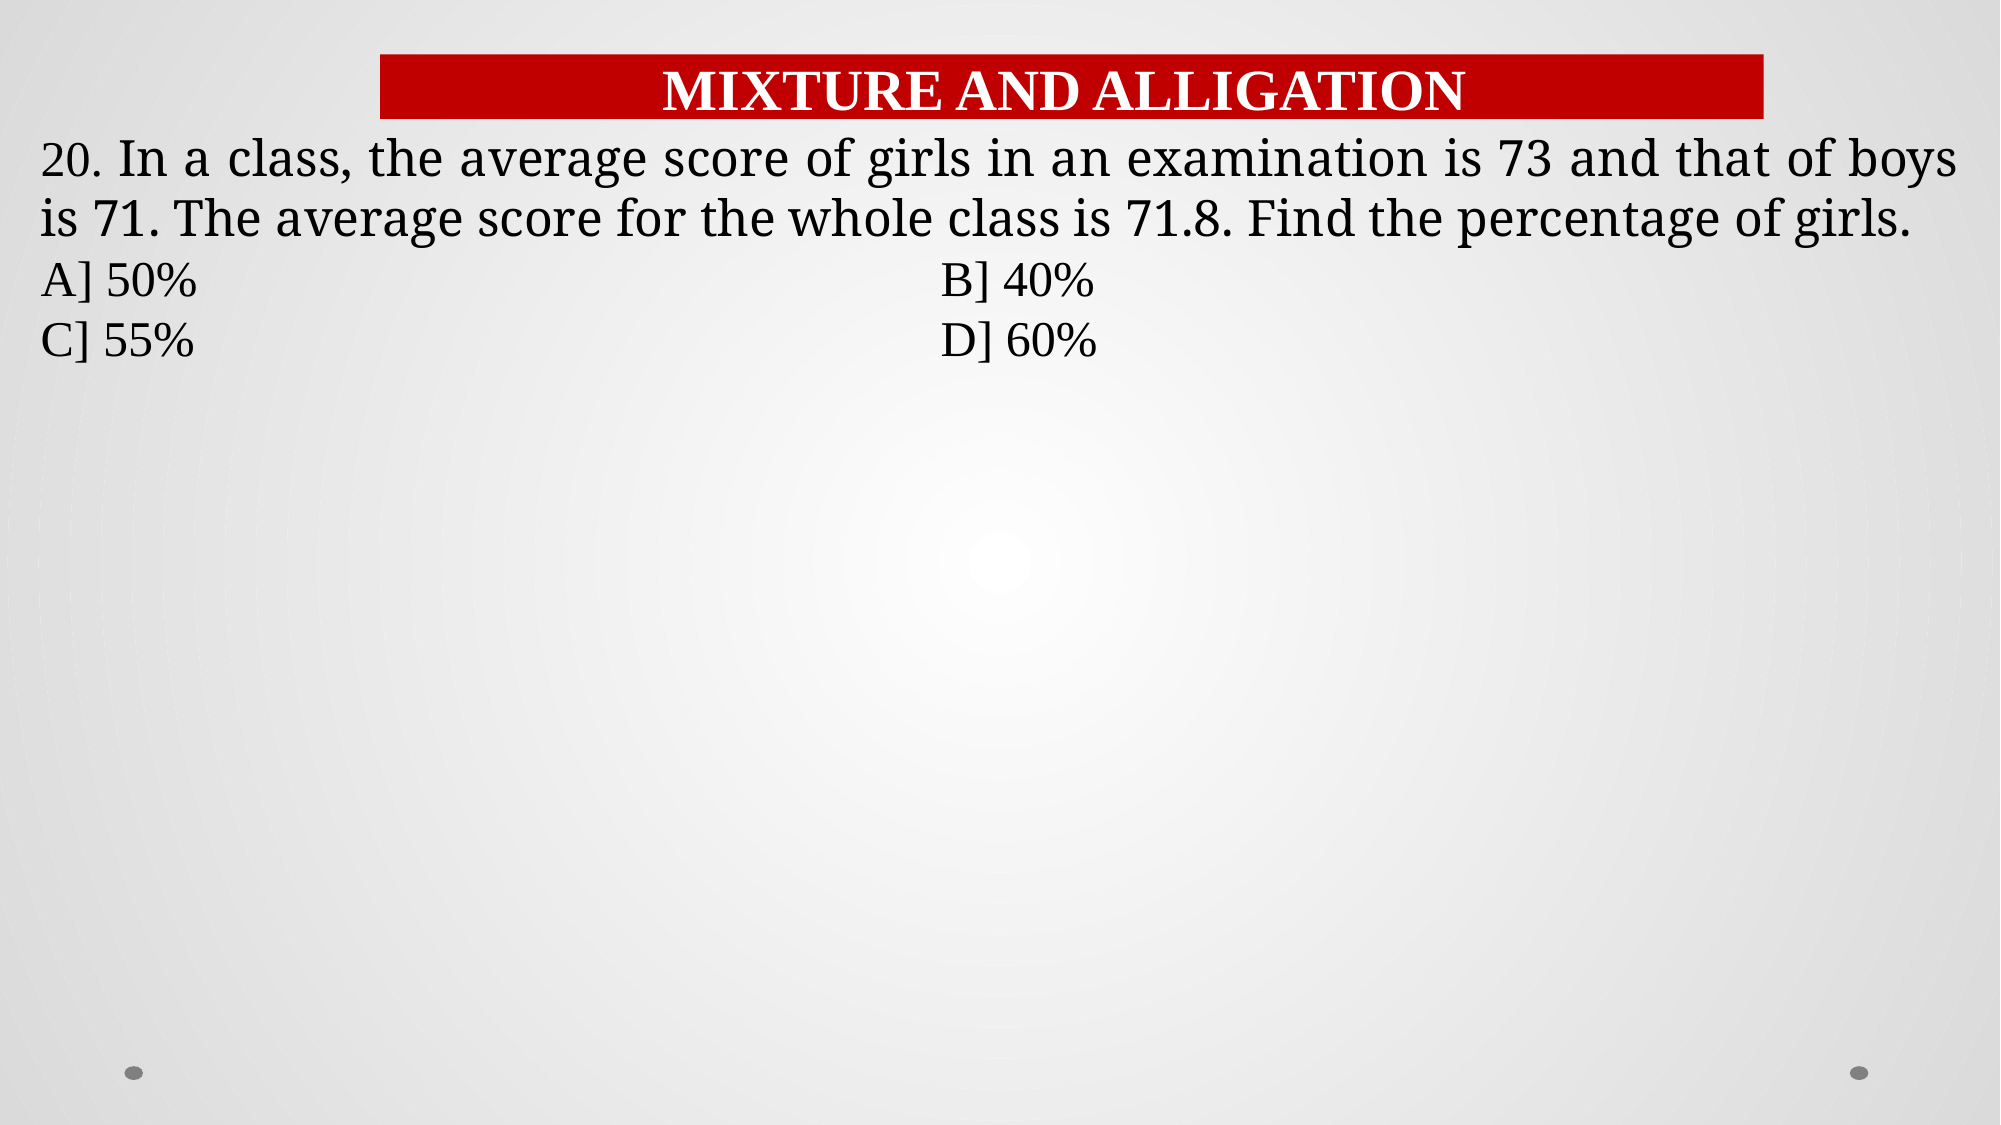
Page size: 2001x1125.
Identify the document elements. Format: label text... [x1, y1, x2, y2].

text_box MIXTURE AND ALLIGATION [378, 52, 1766, 121]
text_box 20. In a class, the average score of girls in an examination is 73 and that of boys is 71. The average score for the whole class is 71.8. Find the percentage of girls. A] 50% B] 40% C] 55% D] 60% [25, 118, 1974, 434]
